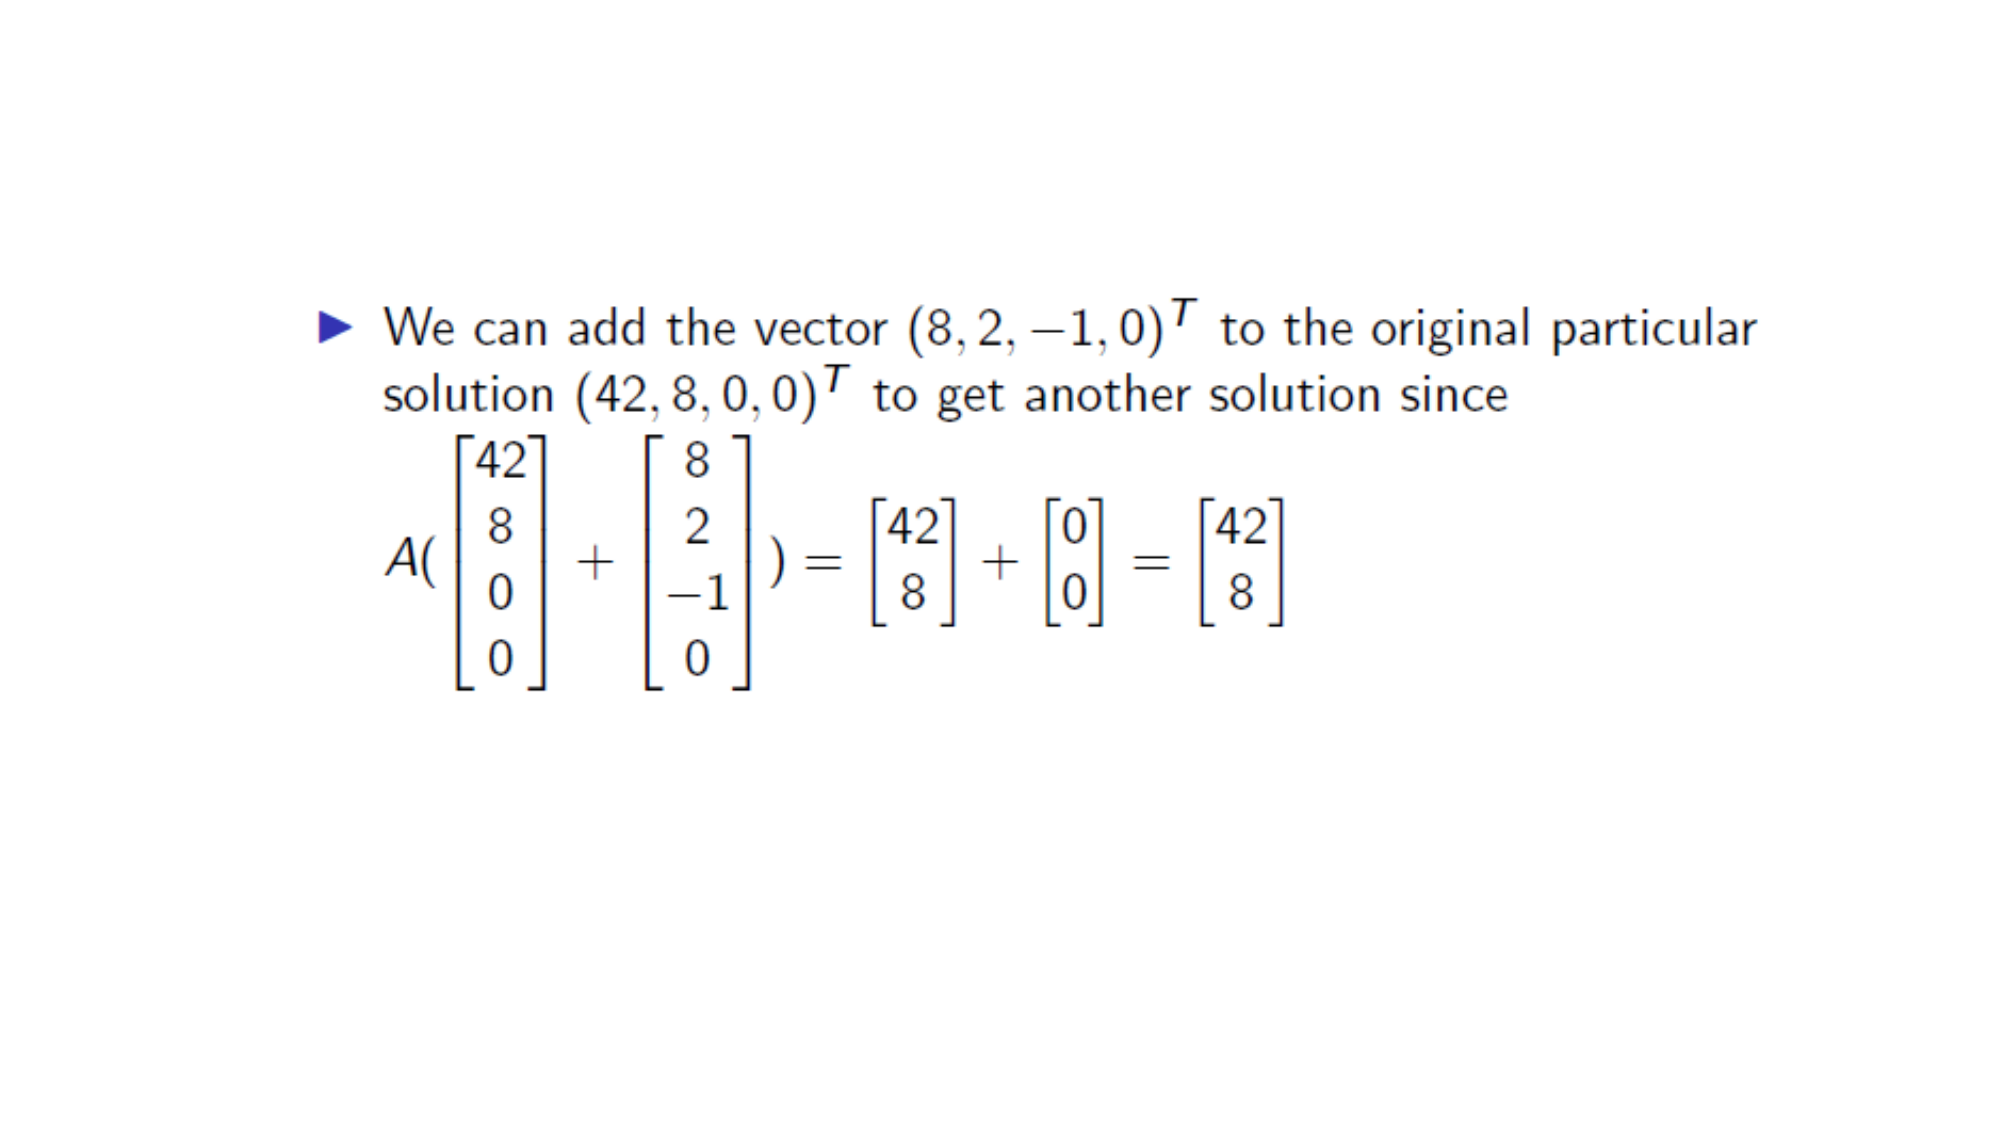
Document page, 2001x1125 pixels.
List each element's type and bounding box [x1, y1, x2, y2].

list [260, 222, 1775, 800]
